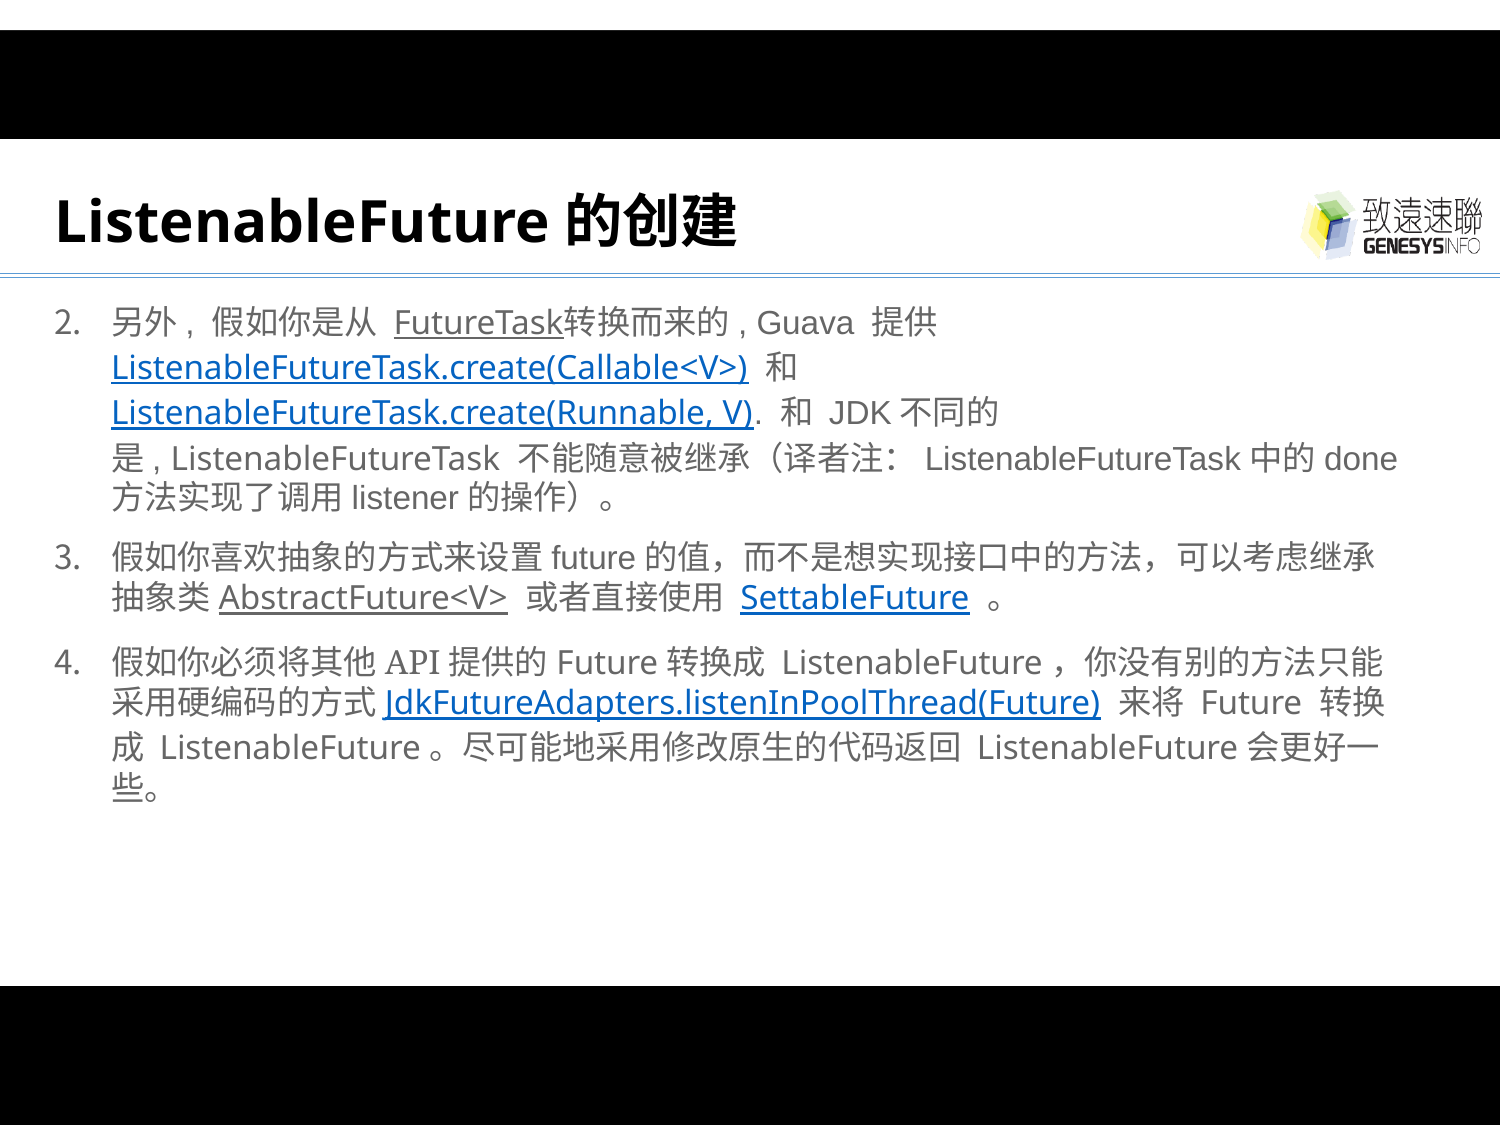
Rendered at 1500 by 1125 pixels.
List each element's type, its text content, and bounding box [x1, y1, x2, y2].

text_box [0, 0, 1500, 31]
picture [0, 986, 1500, 1125]
picture [1300, 190, 1482, 260]
picture [0, 31, 1500, 139]
list ListenableFuture的创建 [39, 177, 1185, 264]
text_box 另外, 假如你是从 FutureTask转换而来的, Guava 提供ListenableFutureTask.create(Callable<V>) 和ListenableFutureTask.create(Runnable, V). 和 JDK不同的是, ListenableFutureTask 不能随意被继承（译者注：ListenableFutureTask中的done方法实现了调用listener的操作）。 假如你喜欢抽象的方式来设置future的值，而不是想实现接口中的方法，可以考虑继承抽象类AbstractFuture<V> 或者直接使用 SettableFuture 。 假如你必须将其他API提供的Future转换成 ListenableFuture，你没有别的方法只能采用硬编码的方式JdkFutureAdapters.listenInPoolThread(Future) 来将 Future 转换成 ListenableFuture。尽可能地采用修改原生的代码返回 ListenableFuture会更好一些。 [39, 293, 1419, 852]
